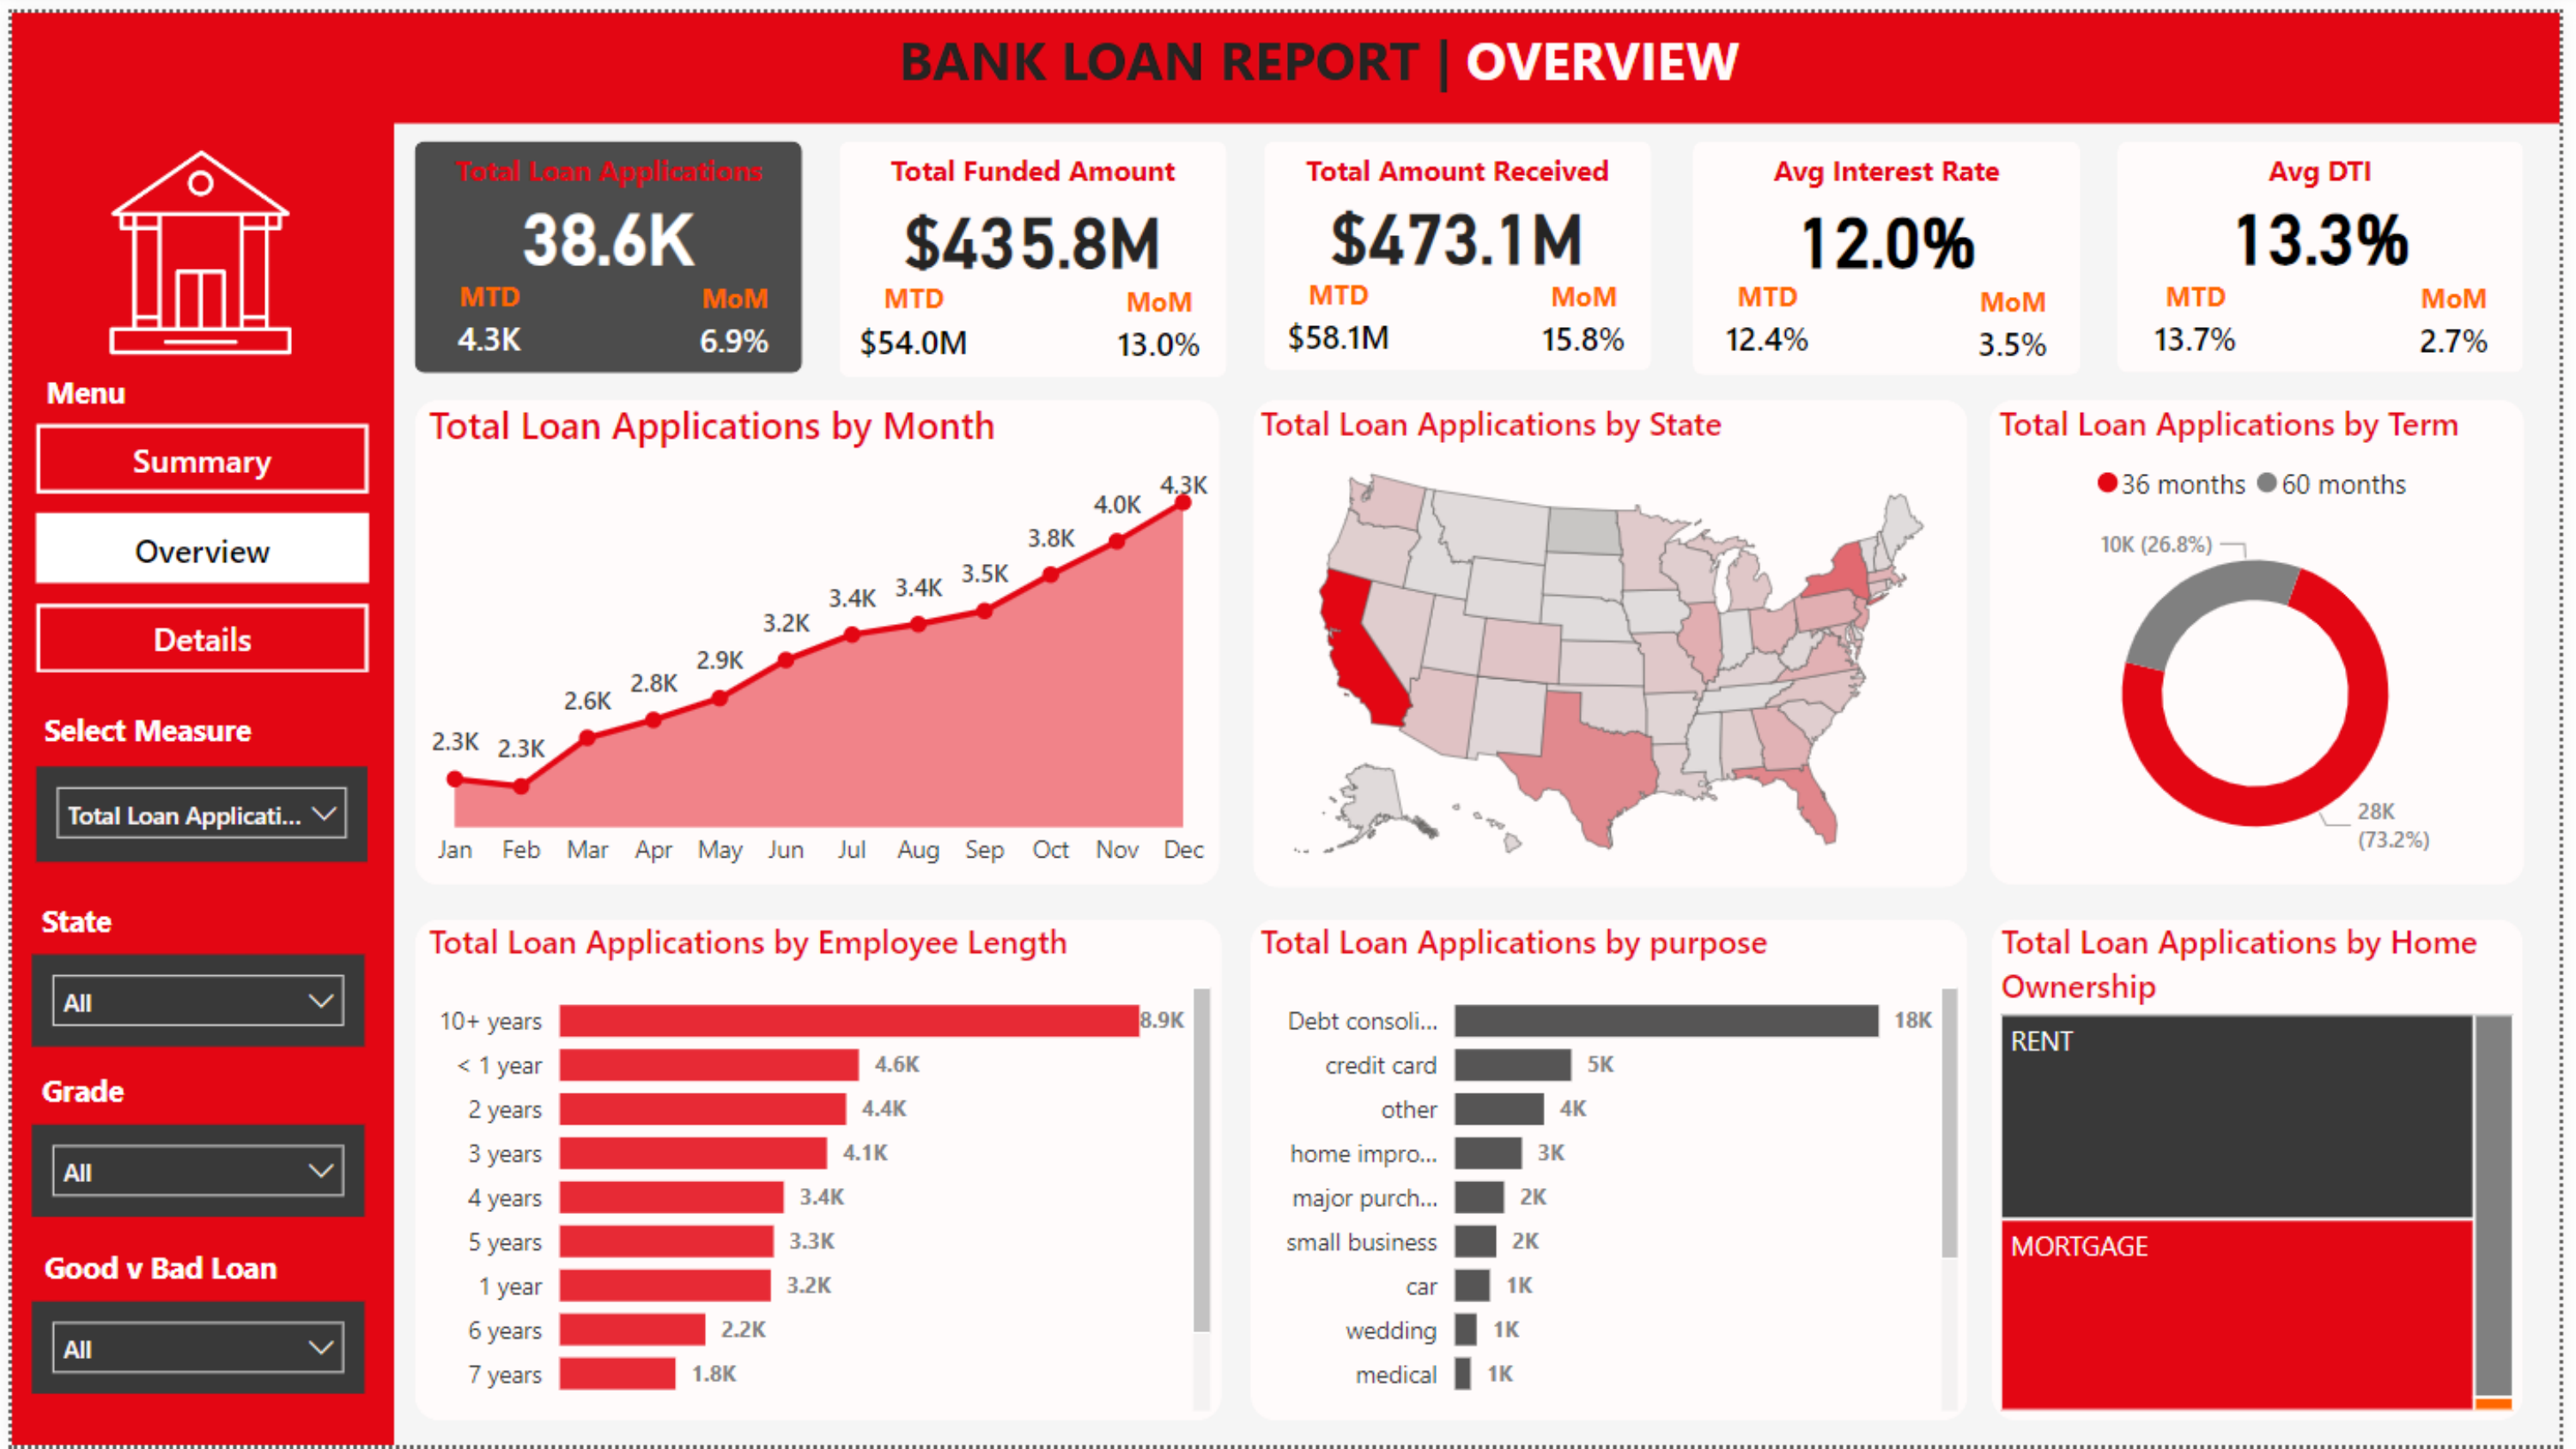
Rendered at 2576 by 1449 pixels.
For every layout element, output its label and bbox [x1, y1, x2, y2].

text_box [0, 0, 2576, 1449]
